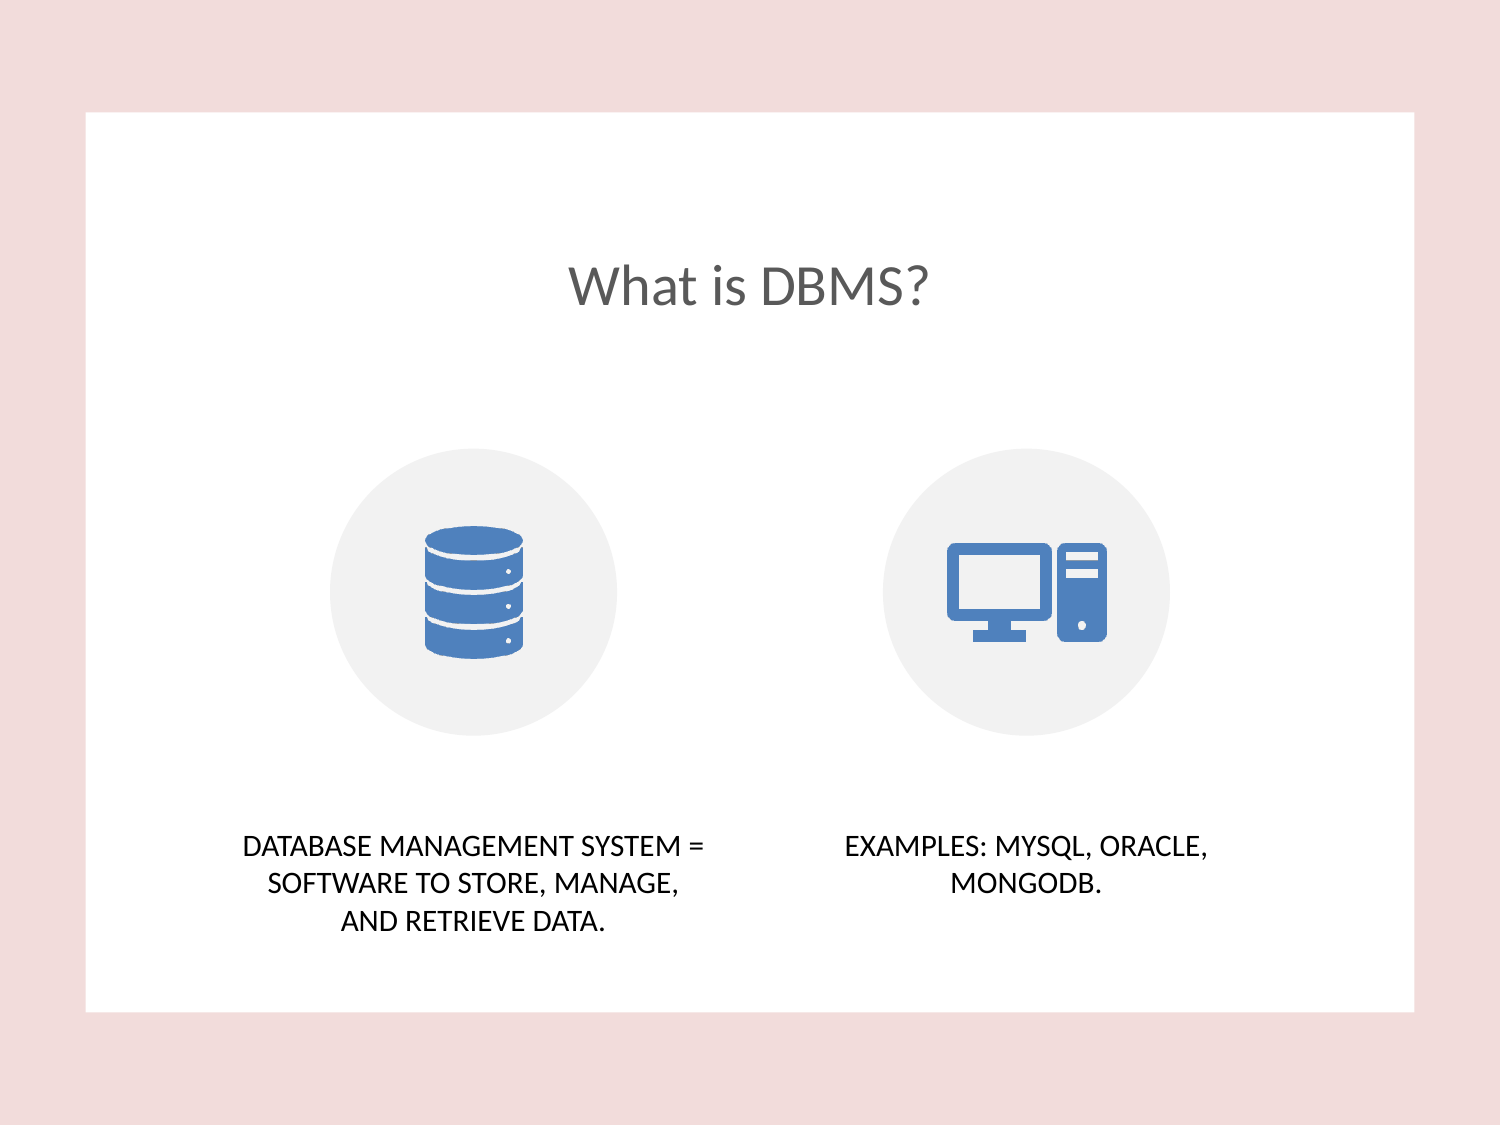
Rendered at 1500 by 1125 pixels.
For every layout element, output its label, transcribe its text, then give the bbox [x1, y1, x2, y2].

text_box [83, 110, 1416, 1014]
text_box [0, 0, 1500, 1125]
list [157, 445, 1343, 947]
title What is DBMS? [178, 170, 1322, 396]
